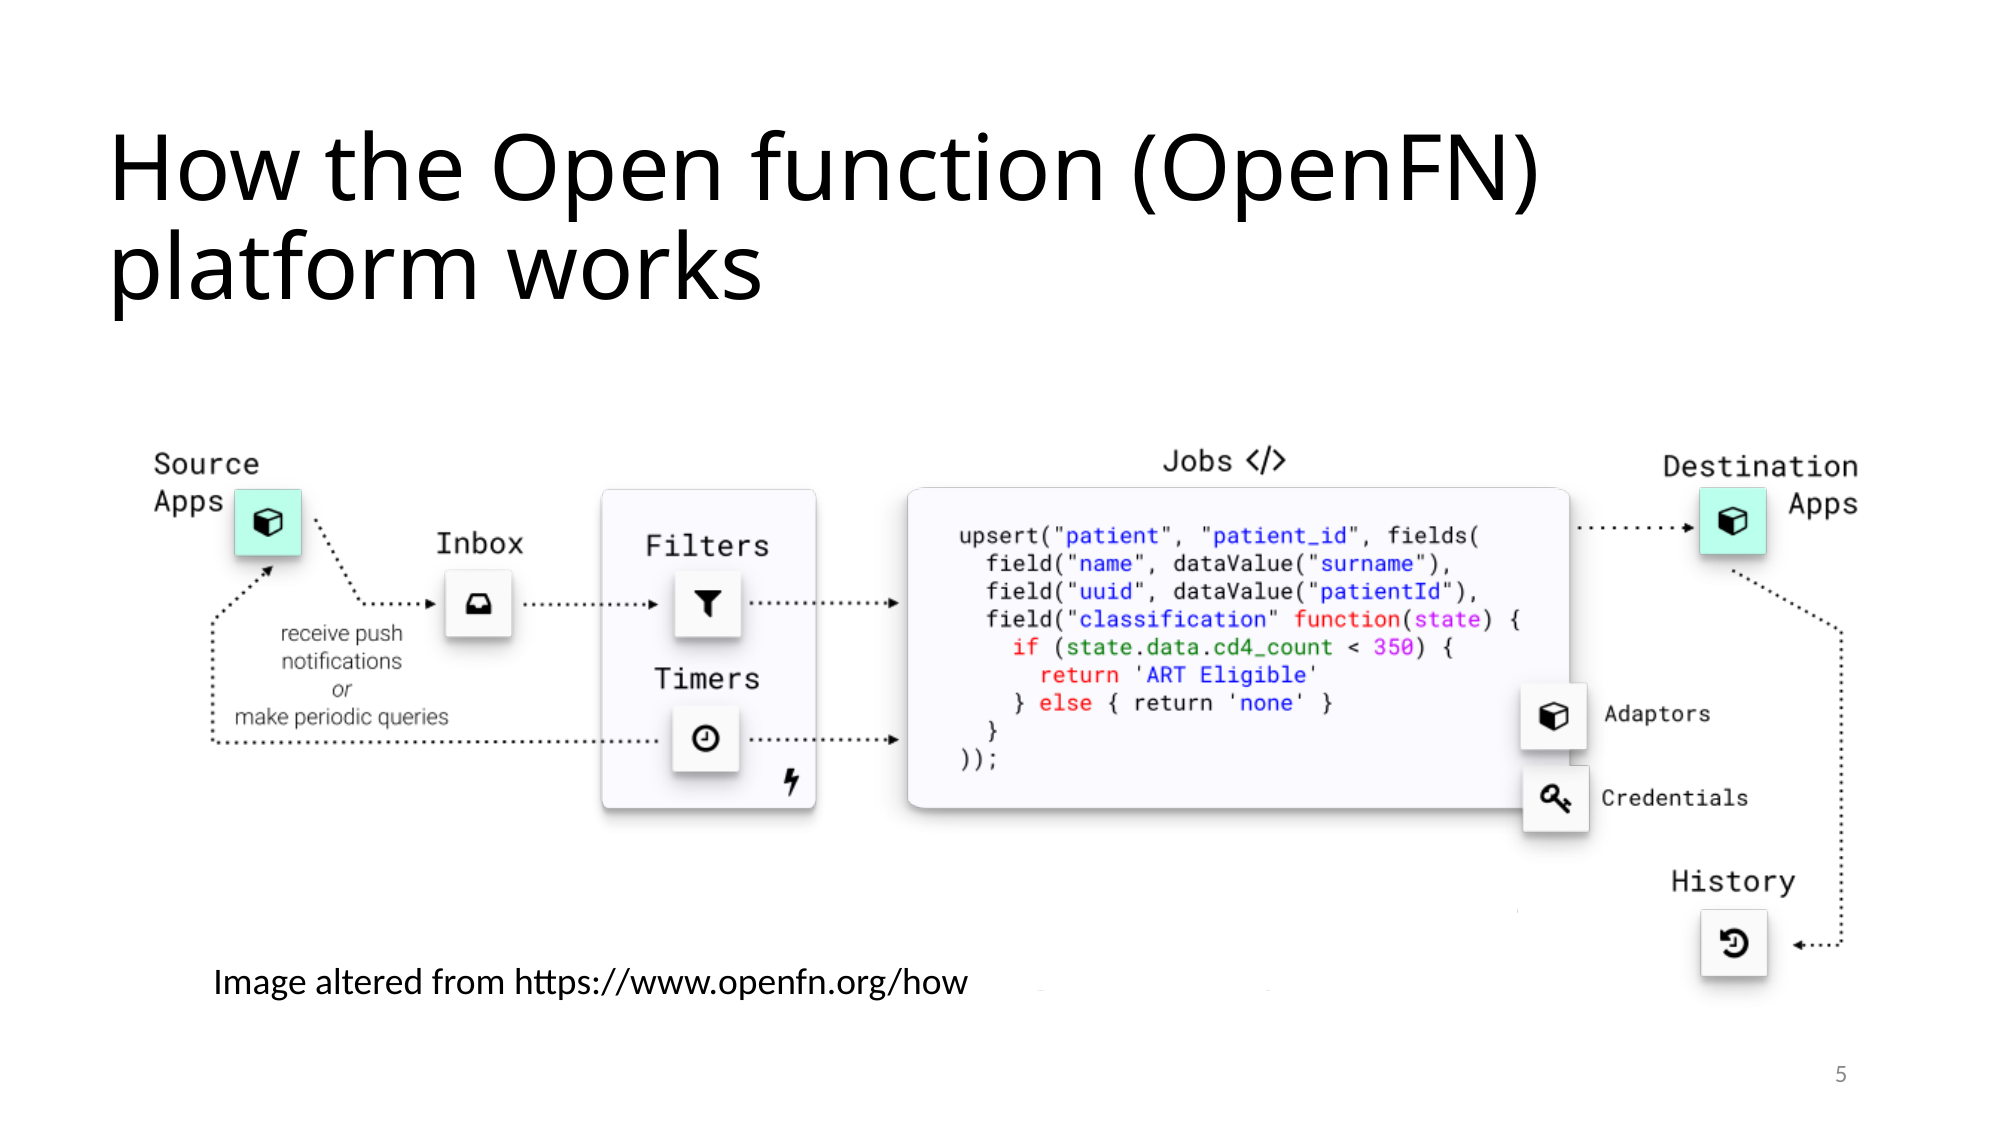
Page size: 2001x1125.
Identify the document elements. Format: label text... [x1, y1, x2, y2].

picture [92, 430, 1908, 1011]
text_box How the Open function (OpenFN) platform works [92, 114, 1933, 327]
slide_number 5 [1412, 1042, 1863, 1103]
